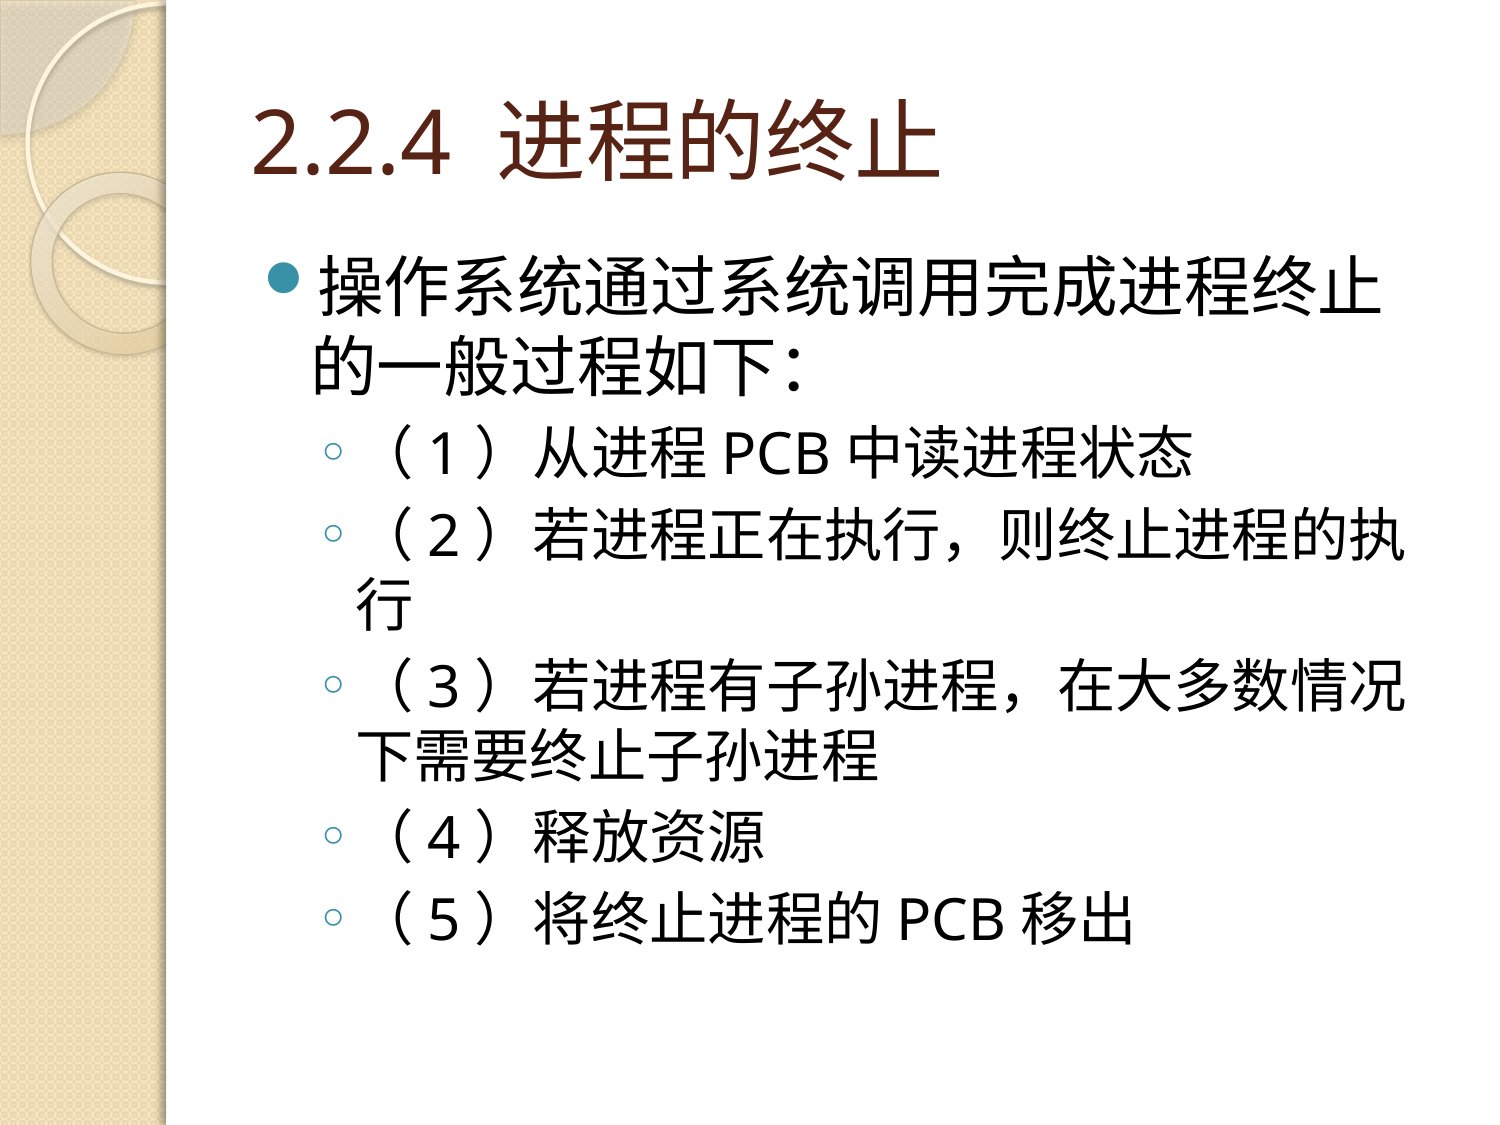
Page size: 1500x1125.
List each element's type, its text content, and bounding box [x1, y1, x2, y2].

list 操作系统通过系统调用完成进程终止的一般过程如下： （1）从进程PCB中读进程状态 （2）若进程正在执行，则终止进程的执行 （3）若进程有子孙进程，在大多数情况下需要终止子孙进程 （4）释放资源 （5）将终止进程的PCB移出 [235, 237, 1466, 1025]
title 2.2.4 进程的终止 [235, 45, 1466, 233]
